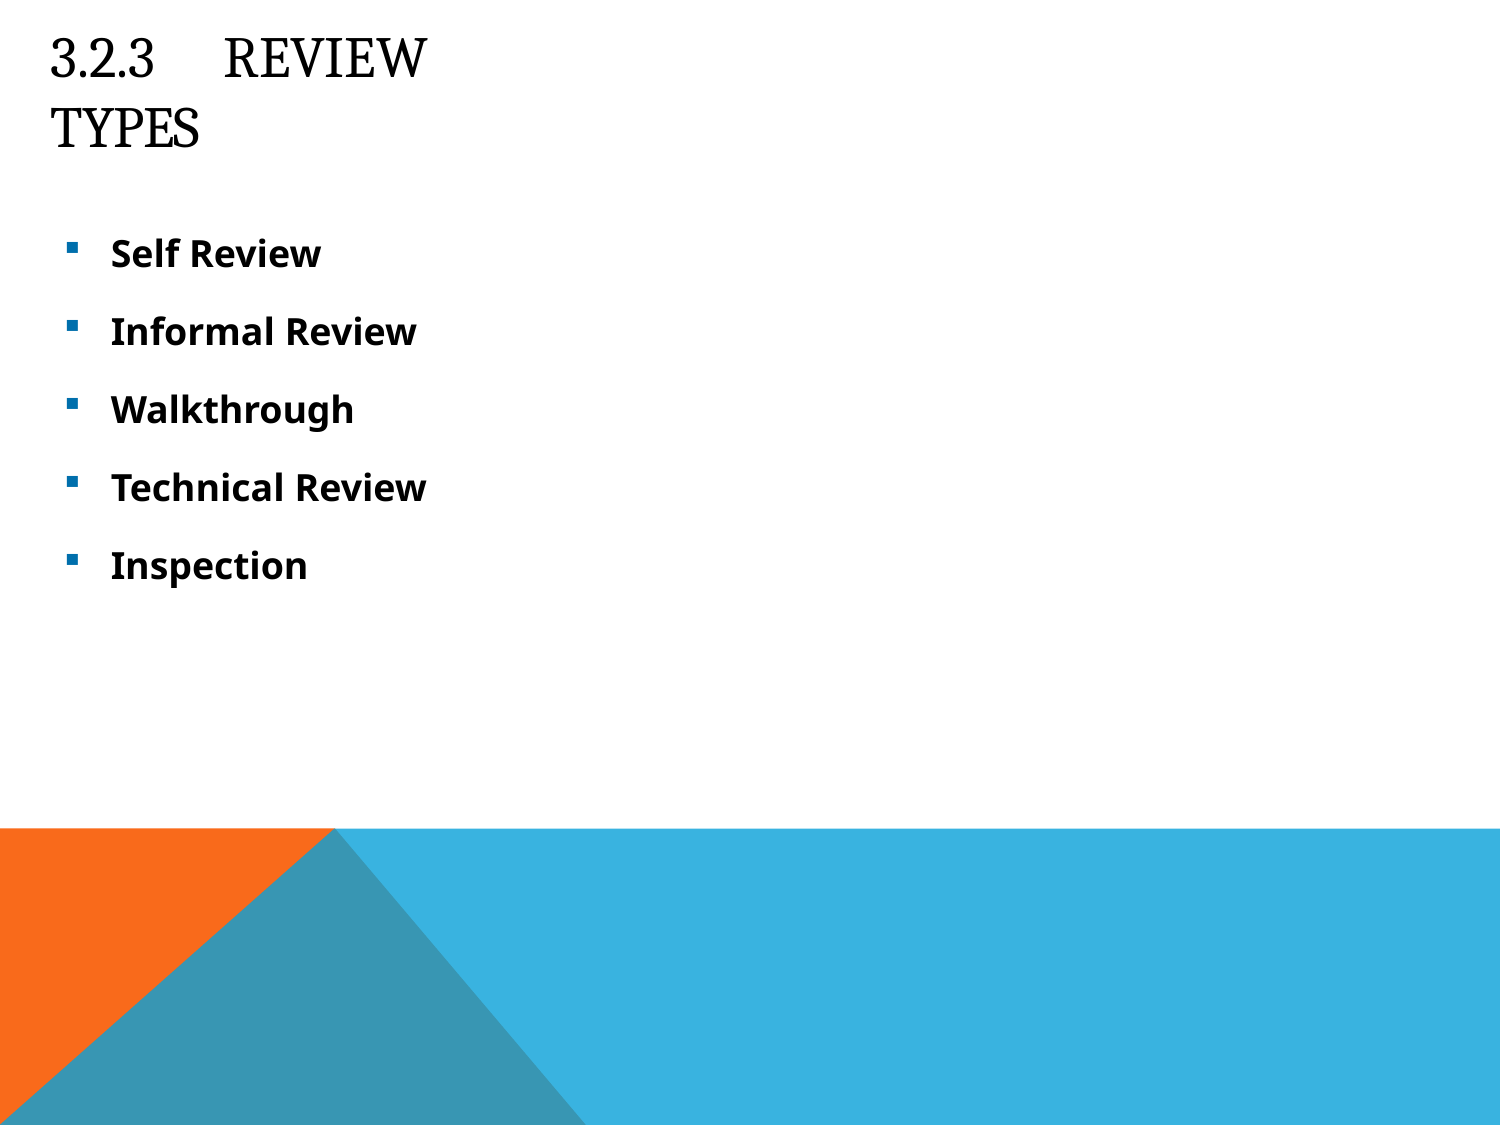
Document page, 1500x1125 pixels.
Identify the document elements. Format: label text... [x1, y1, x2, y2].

text_box Self Review Informal Review Walkthrough Technical Review Inspection [61, 227, 478, 588]
title 3.2.3 Review Types [48, 0, 505, 184]
